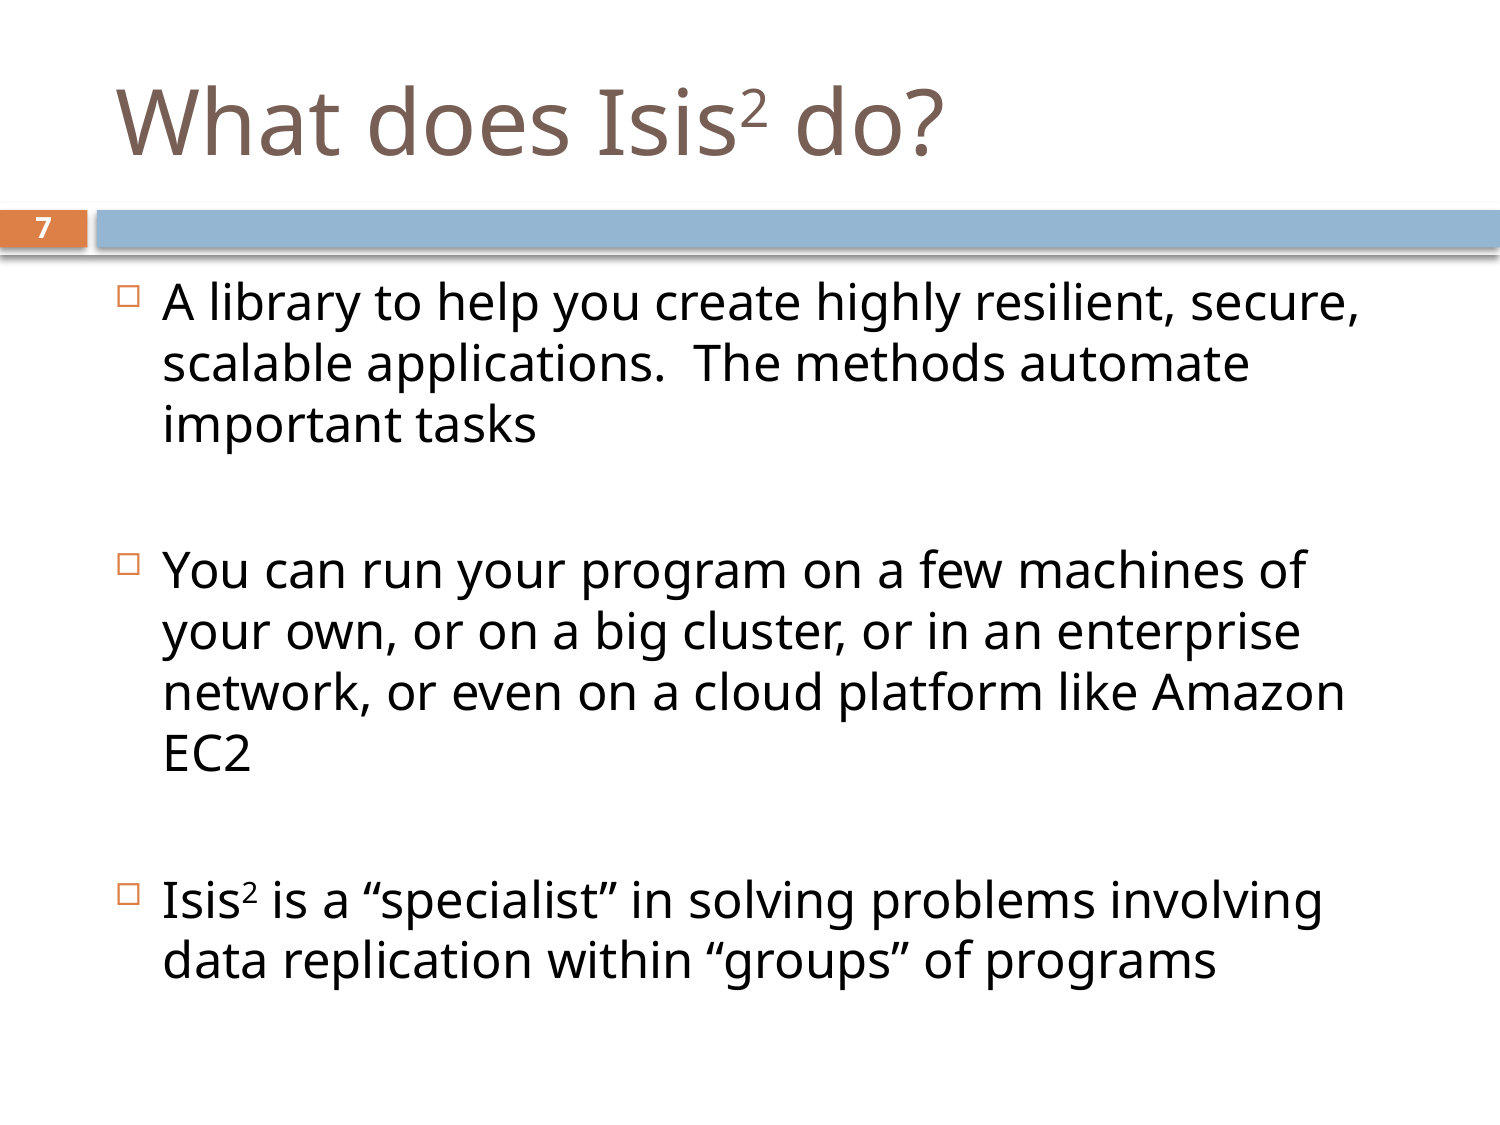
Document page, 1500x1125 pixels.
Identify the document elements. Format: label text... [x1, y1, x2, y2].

title What does Isis2 do? [100, 37, 1438, 200]
list A library to help you create highly resilient, secure, scalable applications. The methods automate important tasks You can run your program on a few machines of your own, or on a big cluster, or in an enterprise network, or even on a cloud platform like Amazon EC2 Isis2 is a “specialist” in solving problems involving data replication within “groups” of programs [100, 262, 1438, 1000]
slide_number 7 [0, 208, 88, 249]
